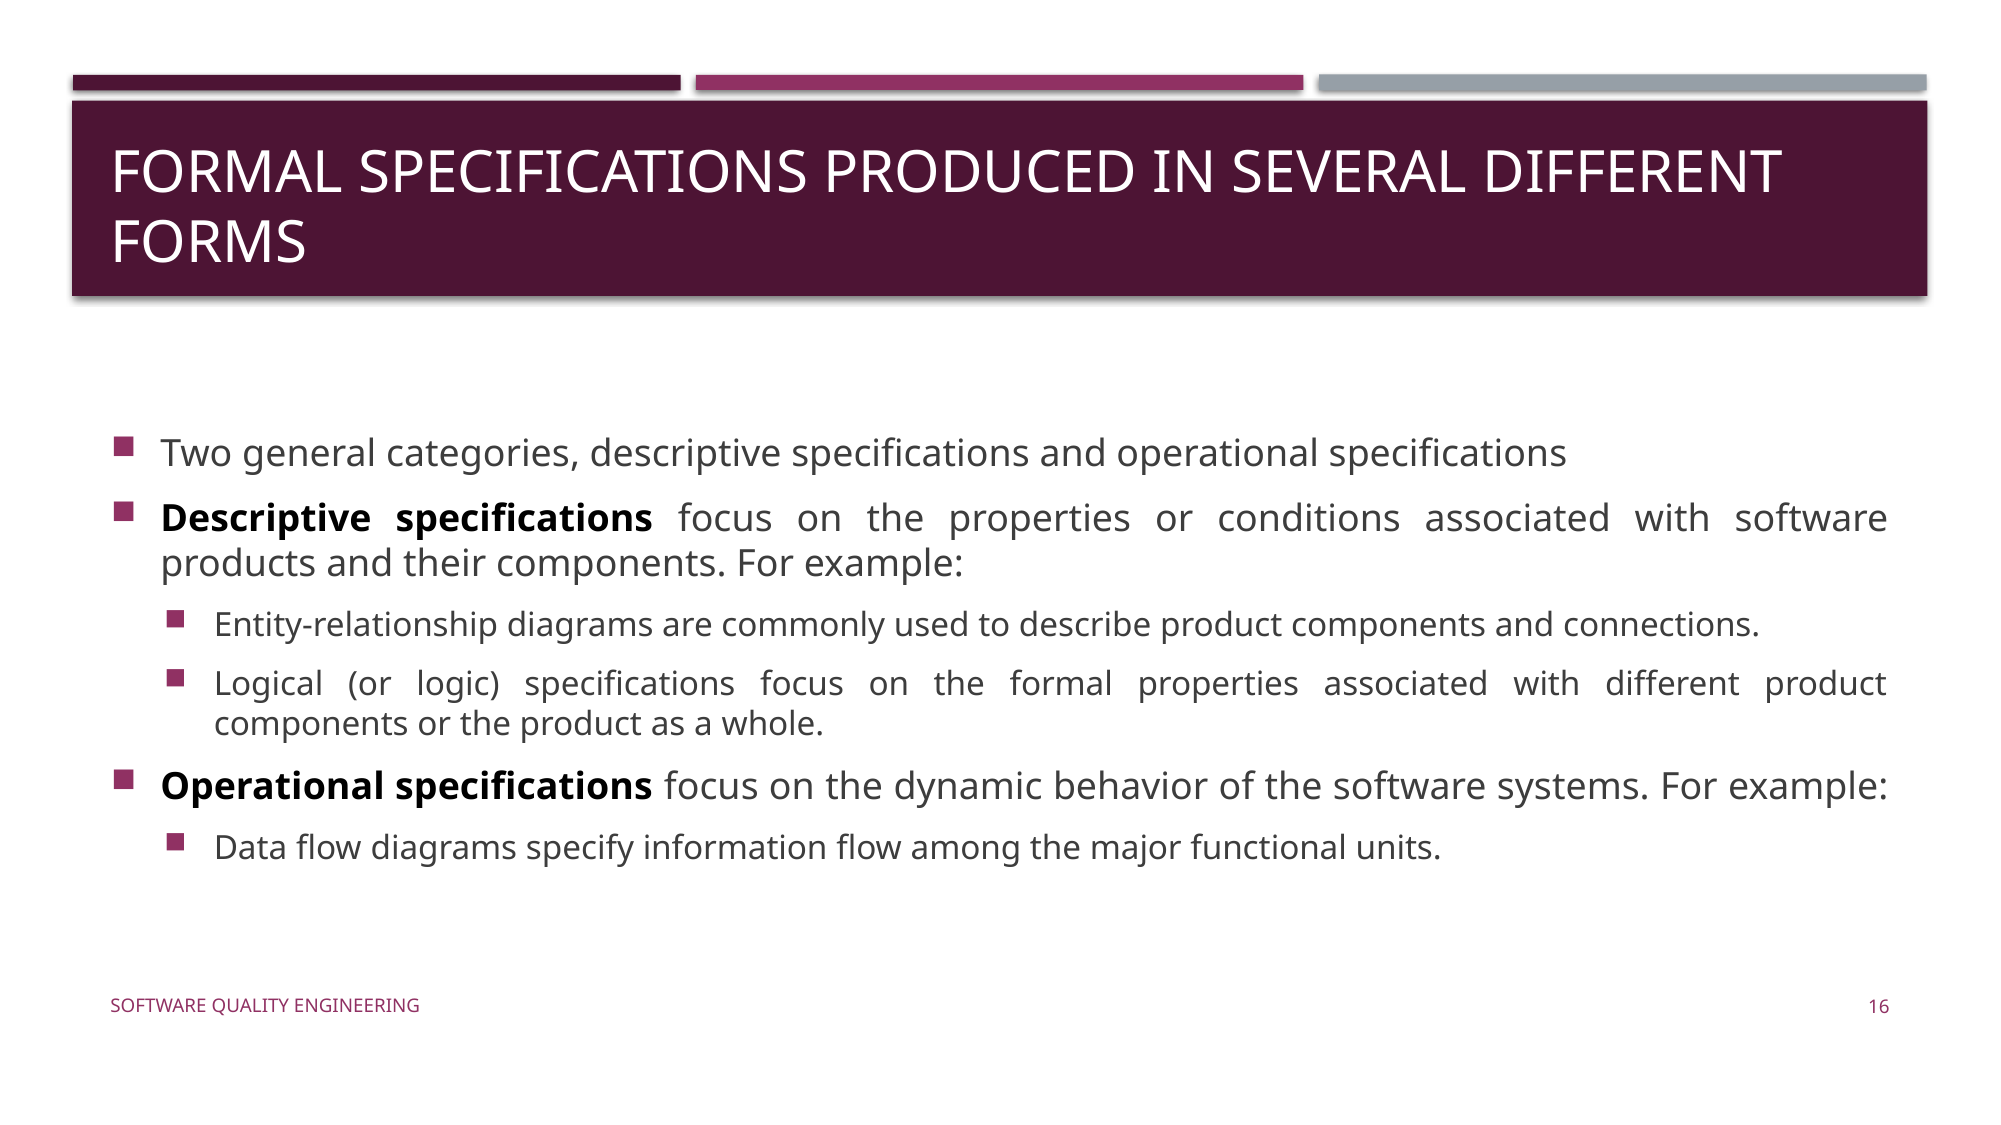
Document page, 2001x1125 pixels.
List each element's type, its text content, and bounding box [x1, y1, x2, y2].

title Formal specifications produced in several different forms [95, 115, 1905, 282]
slide_number 16 [1732, 977, 1905, 1037]
list Two general categories, descriptive specifications and operational specifications Descriptive specifications focus on the properties or conditions associated with software products and their components. For example: Entity-relationship diagrams are commonly used to describe product components and connections. Logical (or logic) specifications focus on the formal properties associated with different product components or the product as a whole. Operational specifications focus on the dynamic behavior of the software systems. For example: Data flow diagrams specify information flow among the major functional units. [95, 333, 1905, 962]
footer Software Quality Engineering [95, 976, 1230, 1037]
